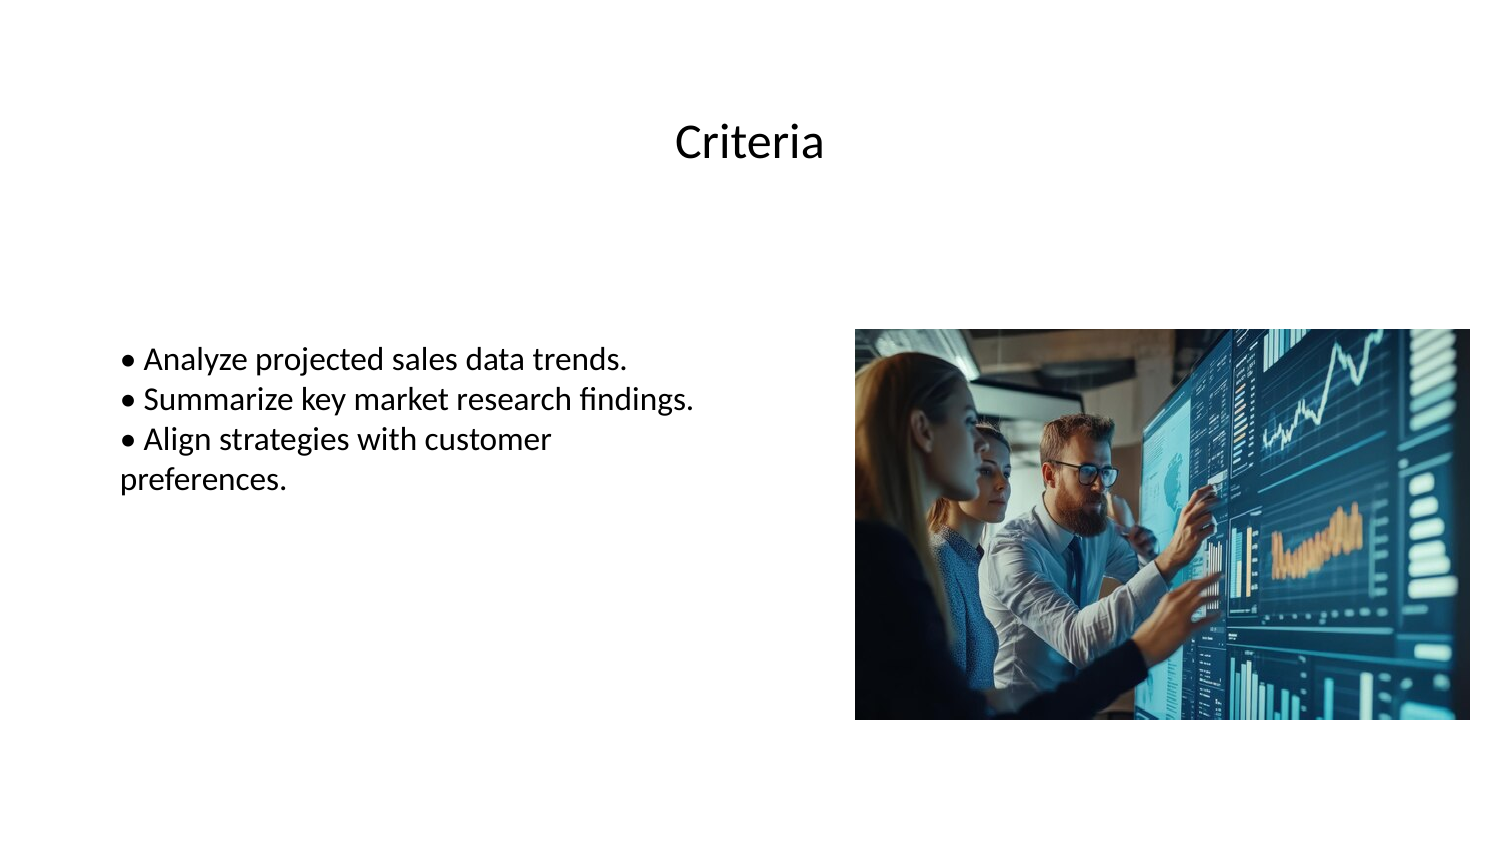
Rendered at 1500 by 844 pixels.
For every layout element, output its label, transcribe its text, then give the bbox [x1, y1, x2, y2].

text_box • Analyze projected sales data trends. • Summarize key market research findings. • Align strategies with customer preferences. [104, 329, 720, 505]
picture [1145, 716, 1155, 721]
title Criteria [75, 45, 1425, 233]
picture [854, 329, 1471, 721]
